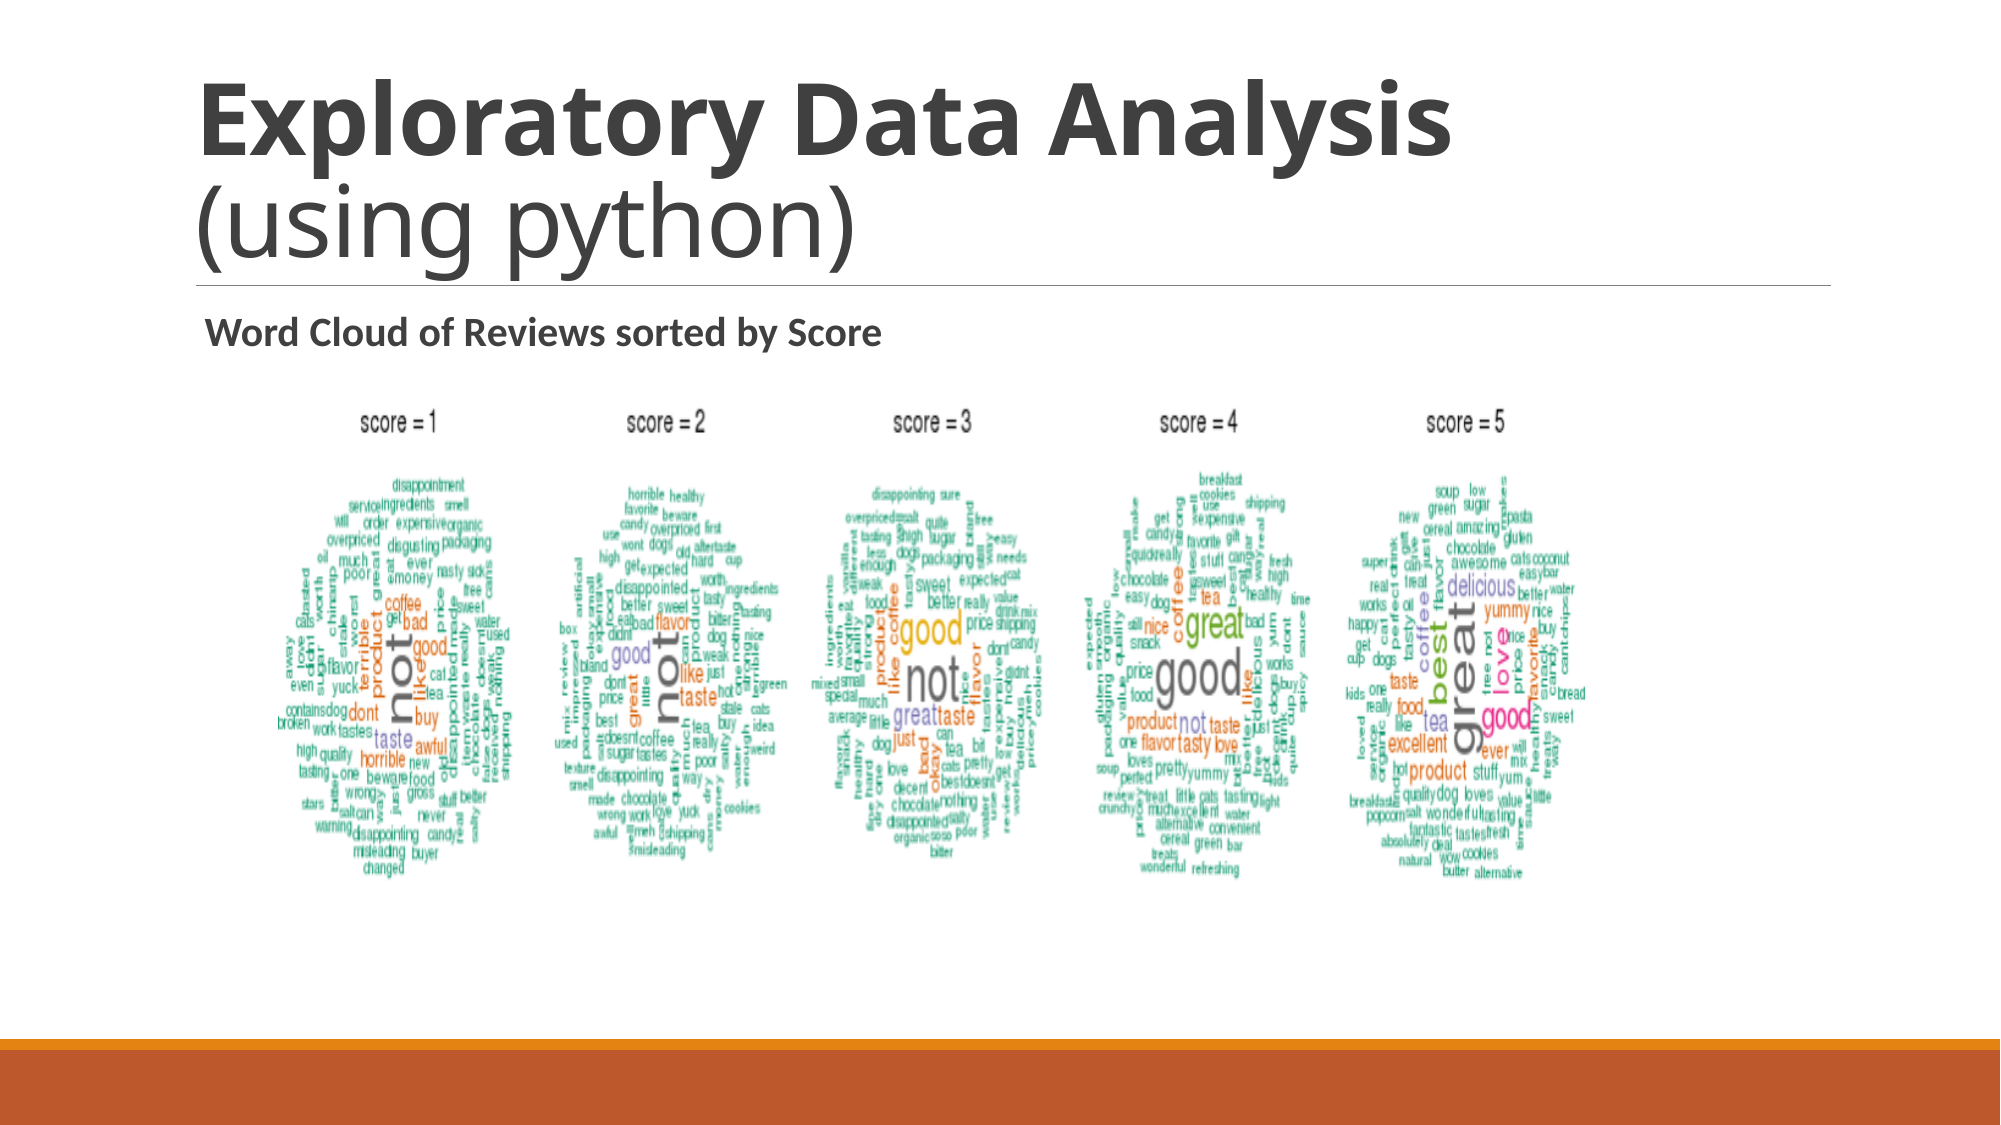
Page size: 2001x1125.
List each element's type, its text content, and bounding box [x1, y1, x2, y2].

title Exploratory Data Analysis (using python) [180, 47, 1830, 285]
picture [277, 397, 1596, 945]
list Word Cloud of Reviews sorted by Score [180, 302, 1830, 963]
